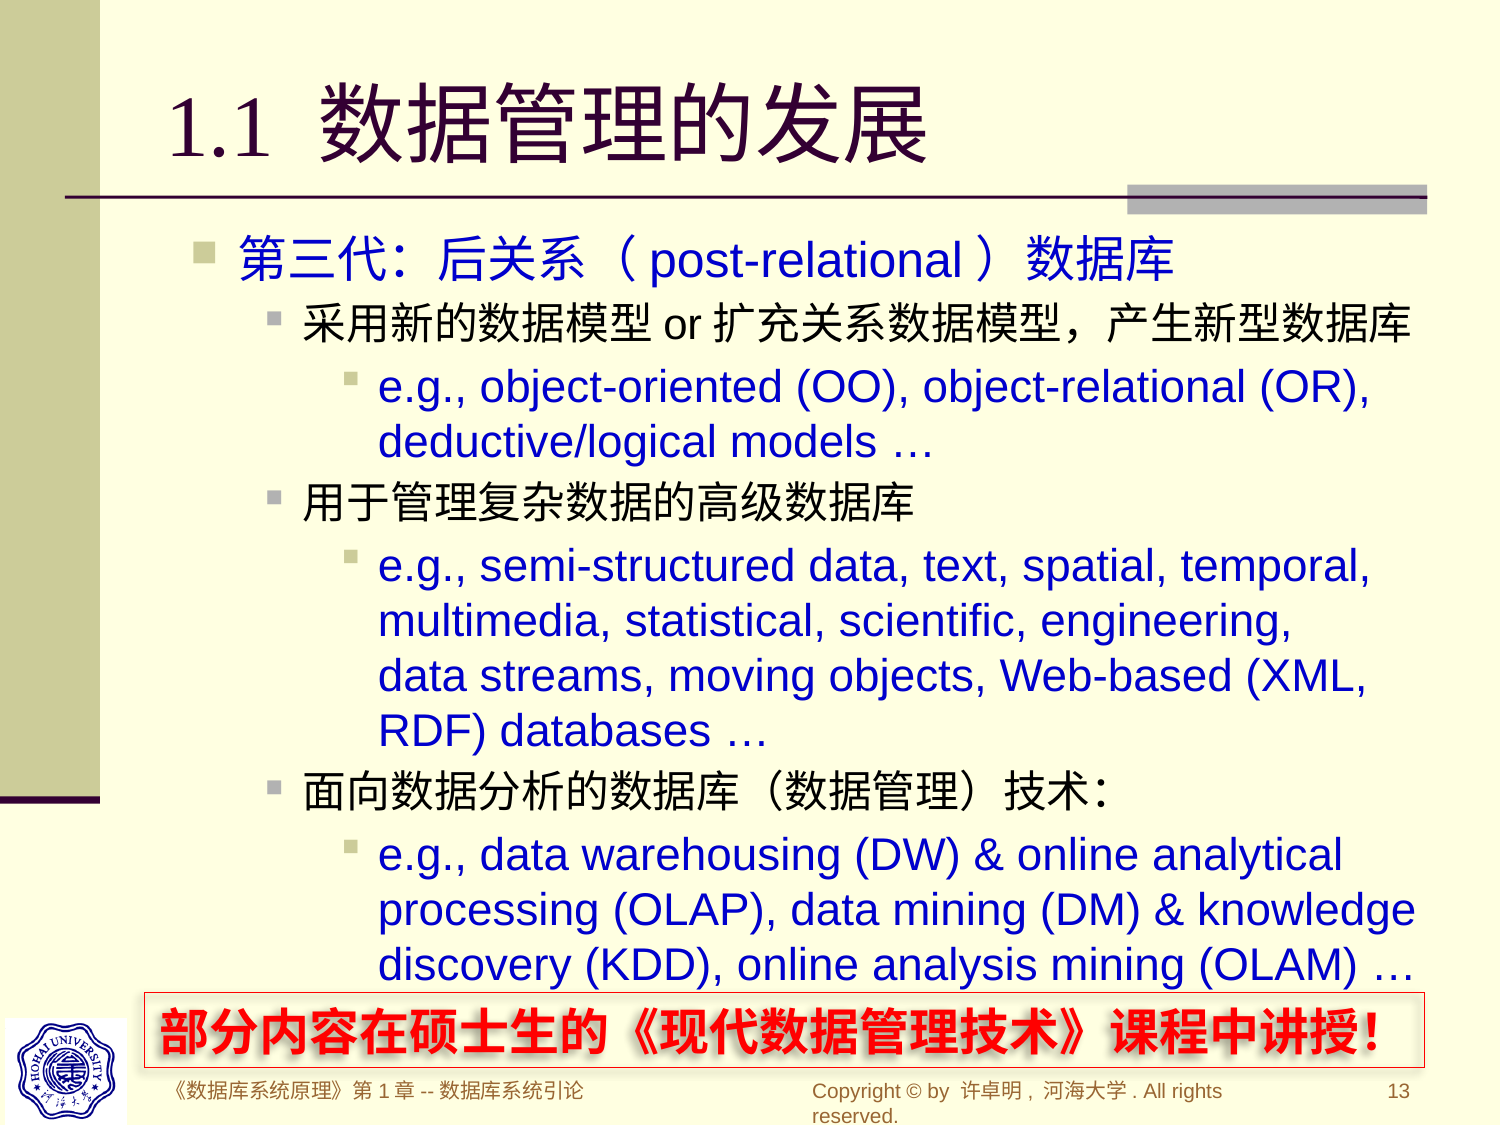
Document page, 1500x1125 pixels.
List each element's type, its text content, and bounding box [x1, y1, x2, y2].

slide_number 13 [1328, 1073, 1425, 1124]
footer 《数据库系统原理》第1章--数据库系统引论 [151, 1079, 786, 1124]
title 1.1 数据管理的发展 [149, 45, 1426, 197]
list 第三代：后关系（post-relational）数据库 采用新的数据模型or扩充关系数据模型，产生新型数据库 e.g., object-oriented (OO), object-relational (OR), deductive/logical models … 用于管理复杂数据的高级数据库 e.g., semi-structured data, text, spatial, temporal, multimedia, statistical, scientific, engineering, data streams, moving objects, Web-based (XML, RDF) databases … 面向数据分析的数据库（数据管理）技术： e.g., data warehousing (DW) & online analytical processing (OLAP), data mining (DM) & knowledge discovery (KDD), online analysis mining (OLAM) … [100, 219, 1459, 1059]
text_box 部分内容在硕士生的《现代数据管理技术》课程中讲授！ [144, 992, 1425, 1068]
picture [5, 1018, 127, 1125]
slide_number Copyright © by 许卓明, 河海大学. All rights reserved. [797, 1079, 1317, 1124]
